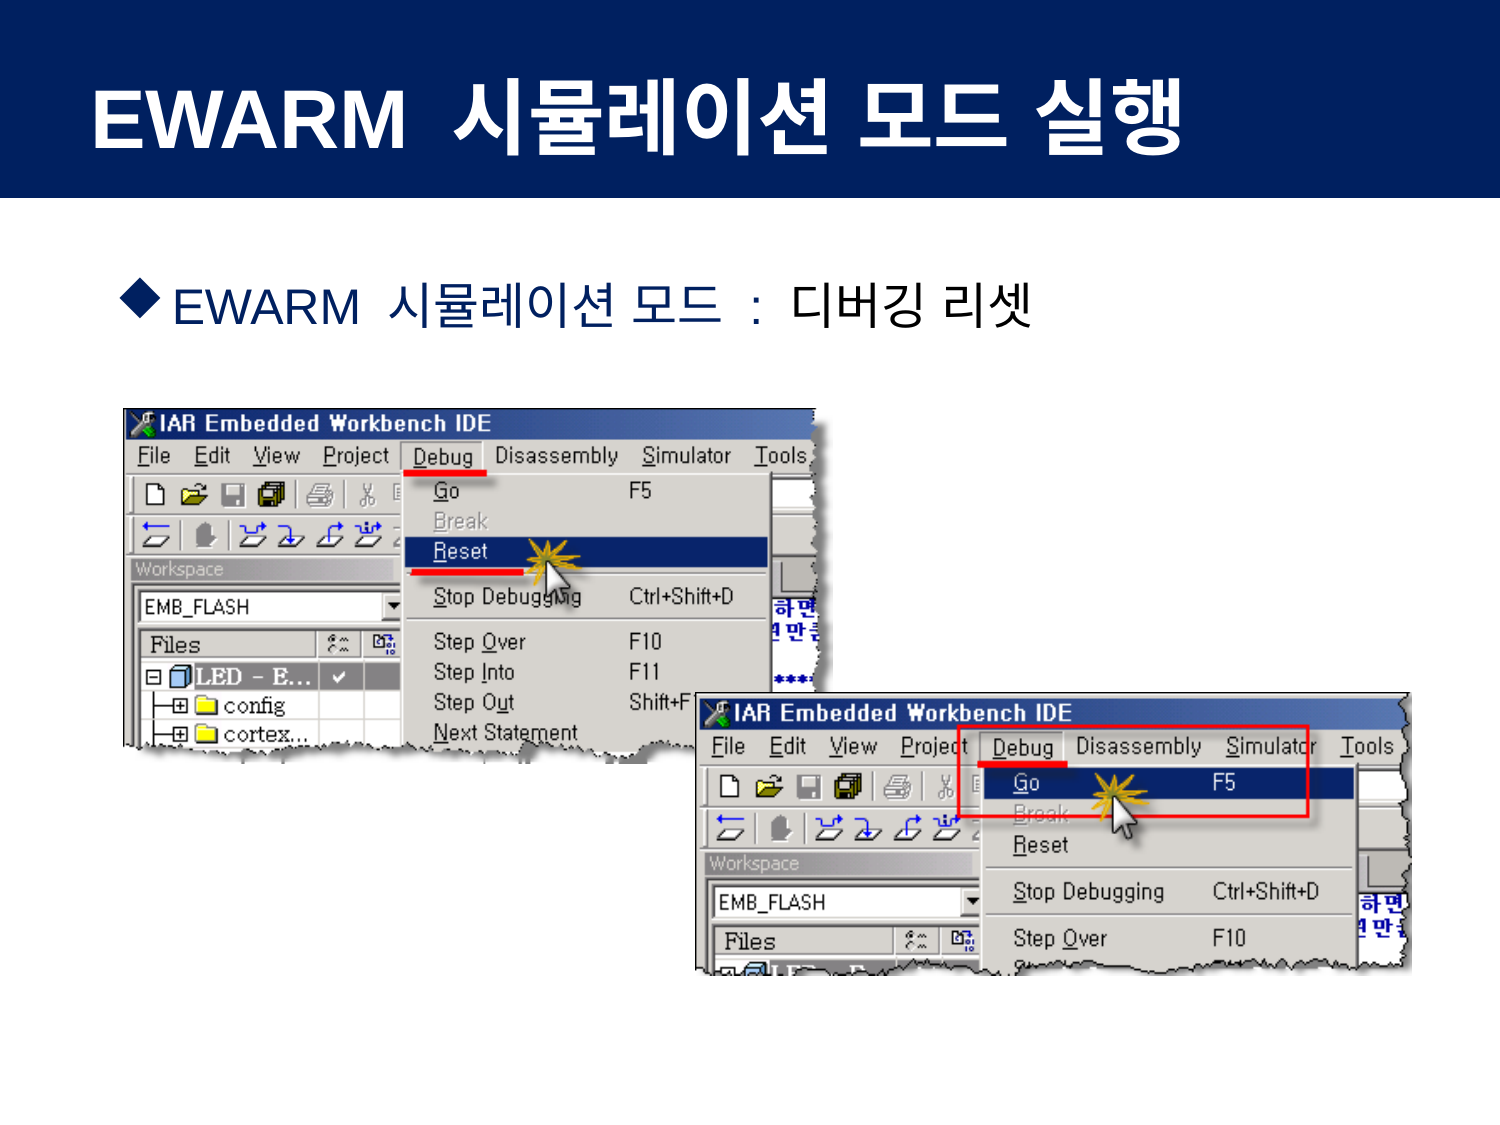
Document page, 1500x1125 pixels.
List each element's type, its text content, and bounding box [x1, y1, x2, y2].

list EWARM 시뮬레이션 모드 : 디버깅 리셋 [100, 267, 1407, 385]
title EWARM 시뮬레이션 모드 실행 [75, 45, 1425, 185]
picture [123, 408, 1413, 977]
